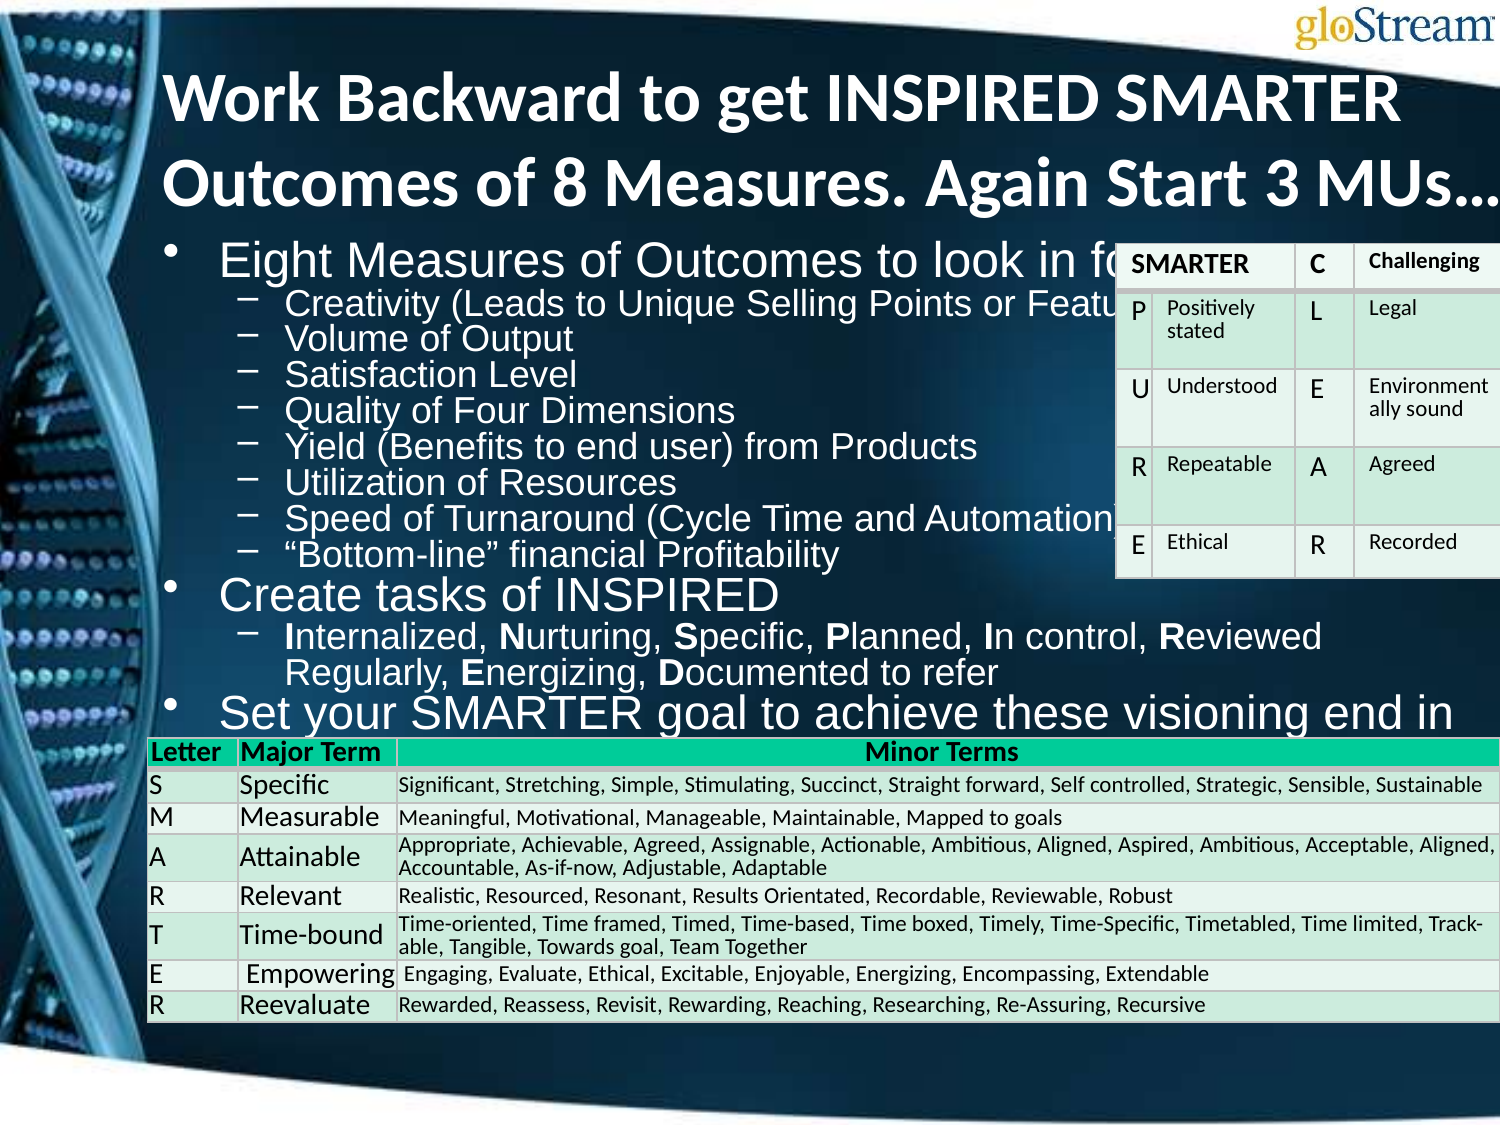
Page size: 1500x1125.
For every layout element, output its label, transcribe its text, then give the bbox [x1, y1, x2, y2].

table_cell A [148, 835, 237, 881]
table_cell Specific [239, 772, 396, 802]
table_cell Legal [1355, 294, 1500, 368]
table_cell Positively stated [1153, 294, 1294, 368]
table_cell A [1296, 448, 1353, 524]
table_cell L [1296, 294, 1353, 368]
table_cell Measurable [239, 804, 396, 833]
table_cell Understood [1153, 370, 1294, 446]
table_cell E [1296, 370, 1353, 446]
table_cell Environmentally sound [1355, 370, 1500, 446]
table_cell S [148, 772, 237, 802]
table_cell Relevant [239, 882, 396, 912]
table_cell P [1117, 294, 1151, 368]
table_cell Time-bound [239, 913, 396, 959]
table_cell Meaningful, Motivational, Manageable, Maintainable, Mapped to goals [398, 804, 1499, 833]
table_cell Reevaluate [239, 992, 396, 1021]
table_cell R [148, 882, 237, 912]
picture [0, 0, 1500, 1125]
table_header Challenging [1355, 244, 1500, 288]
table_header Major Term [239, 739, 396, 766]
table_cell Attainable [239, 835, 396, 881]
table_cell Significant, Stretching, Simple, Stimulating, Succinct, Straight forward, Self controlled, Strategic, Sensible, Sustainable [398, 772, 1499, 802]
table_cell Repeatable [1153, 448, 1294, 524]
table_cell E [1117, 526, 1151, 577]
table_cell E [148, 961, 237, 990]
table_header SMARTER [1117, 244, 1294, 288]
table_cell Engaging, Evaluate, Ethical, Excitable, Enjoyable, Energizing, Encompassing, Extendable [398, 961, 1499, 990]
table_cell R [1296, 526, 1353, 577]
table_cell T [148, 913, 237, 959]
list Eight Measures of Outcomes to look in for Creativity (Leads to Unique Selling Points or Features) Volume of Output Satisfaction Level Quality of Four Dimensions Yield (Benefits to end user) from Products Utilization of Resources Speed of Turnaround (Cycle Time and Automation) “Bottom-line” financial Profitability Create tasks of INSPIRED Internalized, Nurturing, Specific, Planned, In control, Reviewed Regularly, Energizing, Documented to refer Set your SMARTER goal to achieve these visioning end in mind [147, 231, 1500, 737]
table_cell Appropriate, Achievable, Agreed, Assignable, Actionable, Ambitious, Aligned, Aspired, Ambitious, Acceptable, Aligned, Accountable, As-if-now, Adjustable, Adaptable [398, 835, 1499, 881]
table_cell Realistic, Resourced, Resonant, Results Orientated, Recordable, Reviewable, Robust [398, 882, 1499, 912]
table_cell M [148, 804, 237, 833]
table_header C [1296, 244, 1353, 288]
table_cell Time-oriented, Time framed, Timed, Time-based, Time boxed, Timely, Time-Specific, Timetabled, Time limited, Track-able, Tangible, Towards goal, Team Together [398, 913, 1499, 959]
table_cell Agreed [1355, 448, 1500, 524]
table_cell R [1117, 448, 1151, 524]
table_header Minor Terms [398, 739, 1499, 766]
title Work Backward to get INSPIRED SMARTER Outcomes of 8 Measures. Again Start 3 MUs… [147, 42, 1500, 229]
table_cell Empowering [239, 961, 396, 990]
table_header Letter [148, 739, 237, 766]
table_cell Ethical [1153, 526, 1294, 577]
table_cell Recorded [1355, 526, 1500, 577]
table_cell R [148, 992, 237, 1021]
table_cell Rewarded, Reassess, Revisit, Rewarding, Reaching, Researching, Re-Assuring, Recursive [398, 992, 1499, 1021]
table_cell U [1117, 370, 1151, 446]
